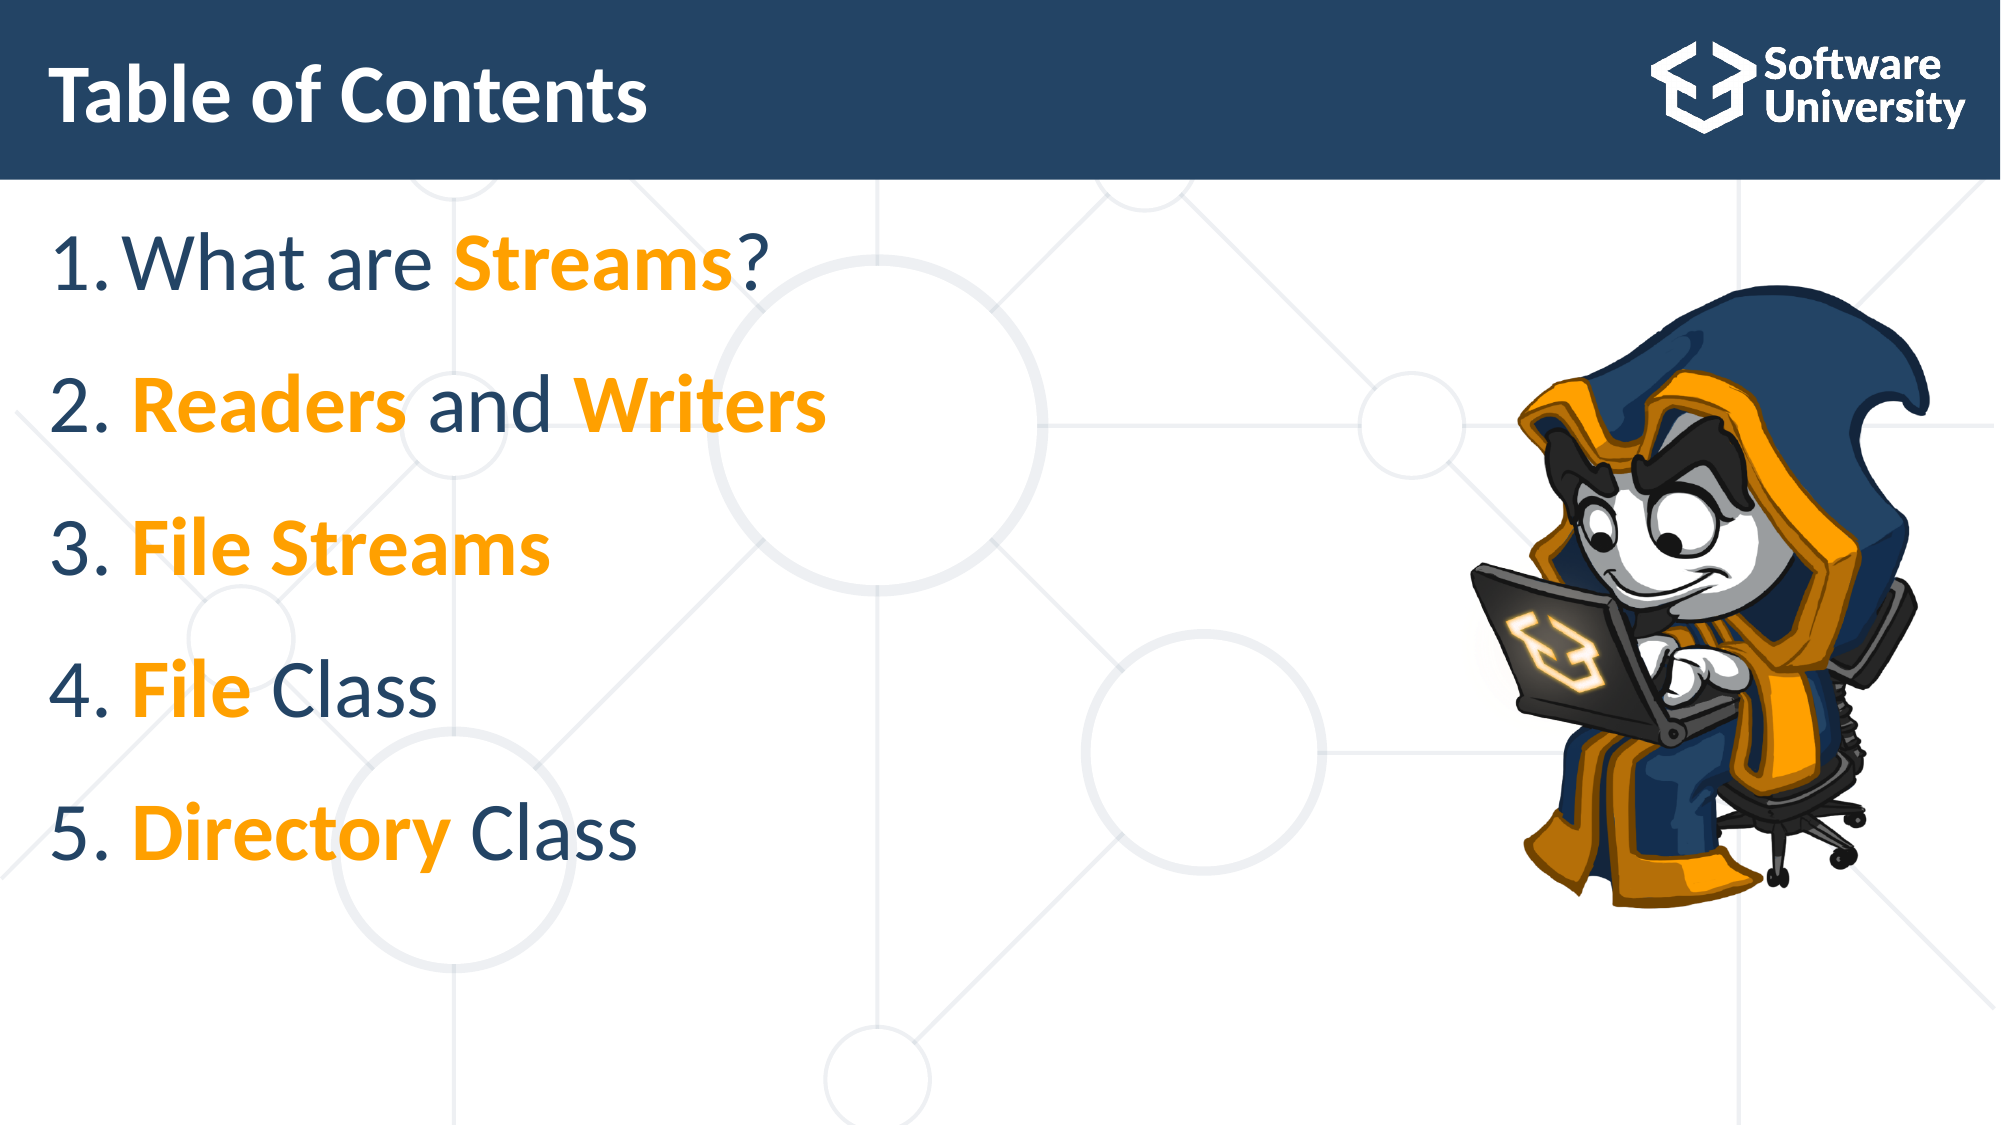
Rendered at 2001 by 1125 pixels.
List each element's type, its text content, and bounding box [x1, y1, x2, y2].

list What are Streams? 2. Readers and Writers 3. File Streams 4. File Class 5. Directory Class [31, 196, 1970, 1104]
picture [1381, 224, 1969, 945]
title Table of Contents [31, 16, 1625, 162]
picture [1651, 41, 1966, 134]
